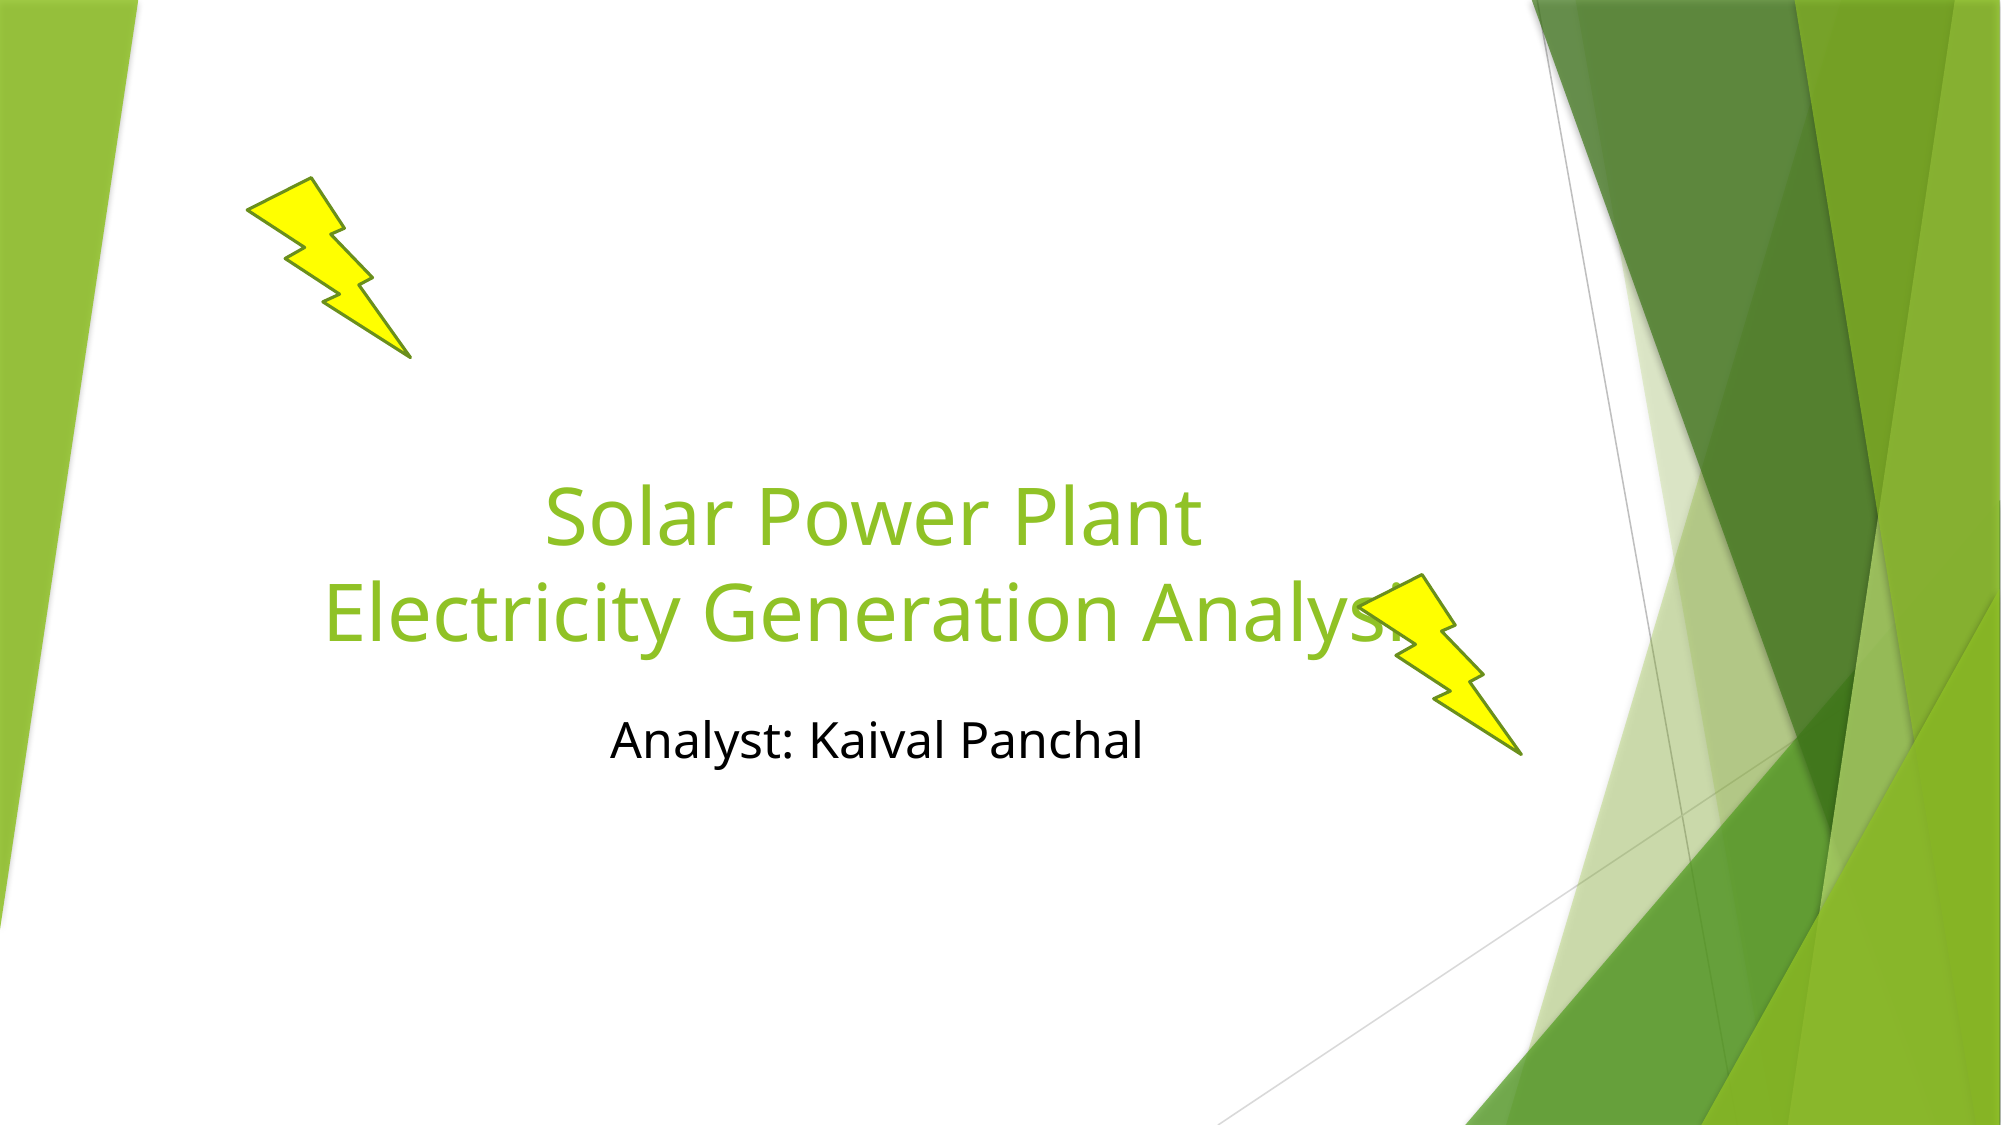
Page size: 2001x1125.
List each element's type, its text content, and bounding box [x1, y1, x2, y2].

text_box [245, 176, 412, 359]
text_box [1356, 573, 1523, 756]
subtitle Analyst: Kaival Panchal [247, 701, 1522, 882]
title Solar Power Plant Electricity Generation Analysis [247, 394, 1522, 665]
